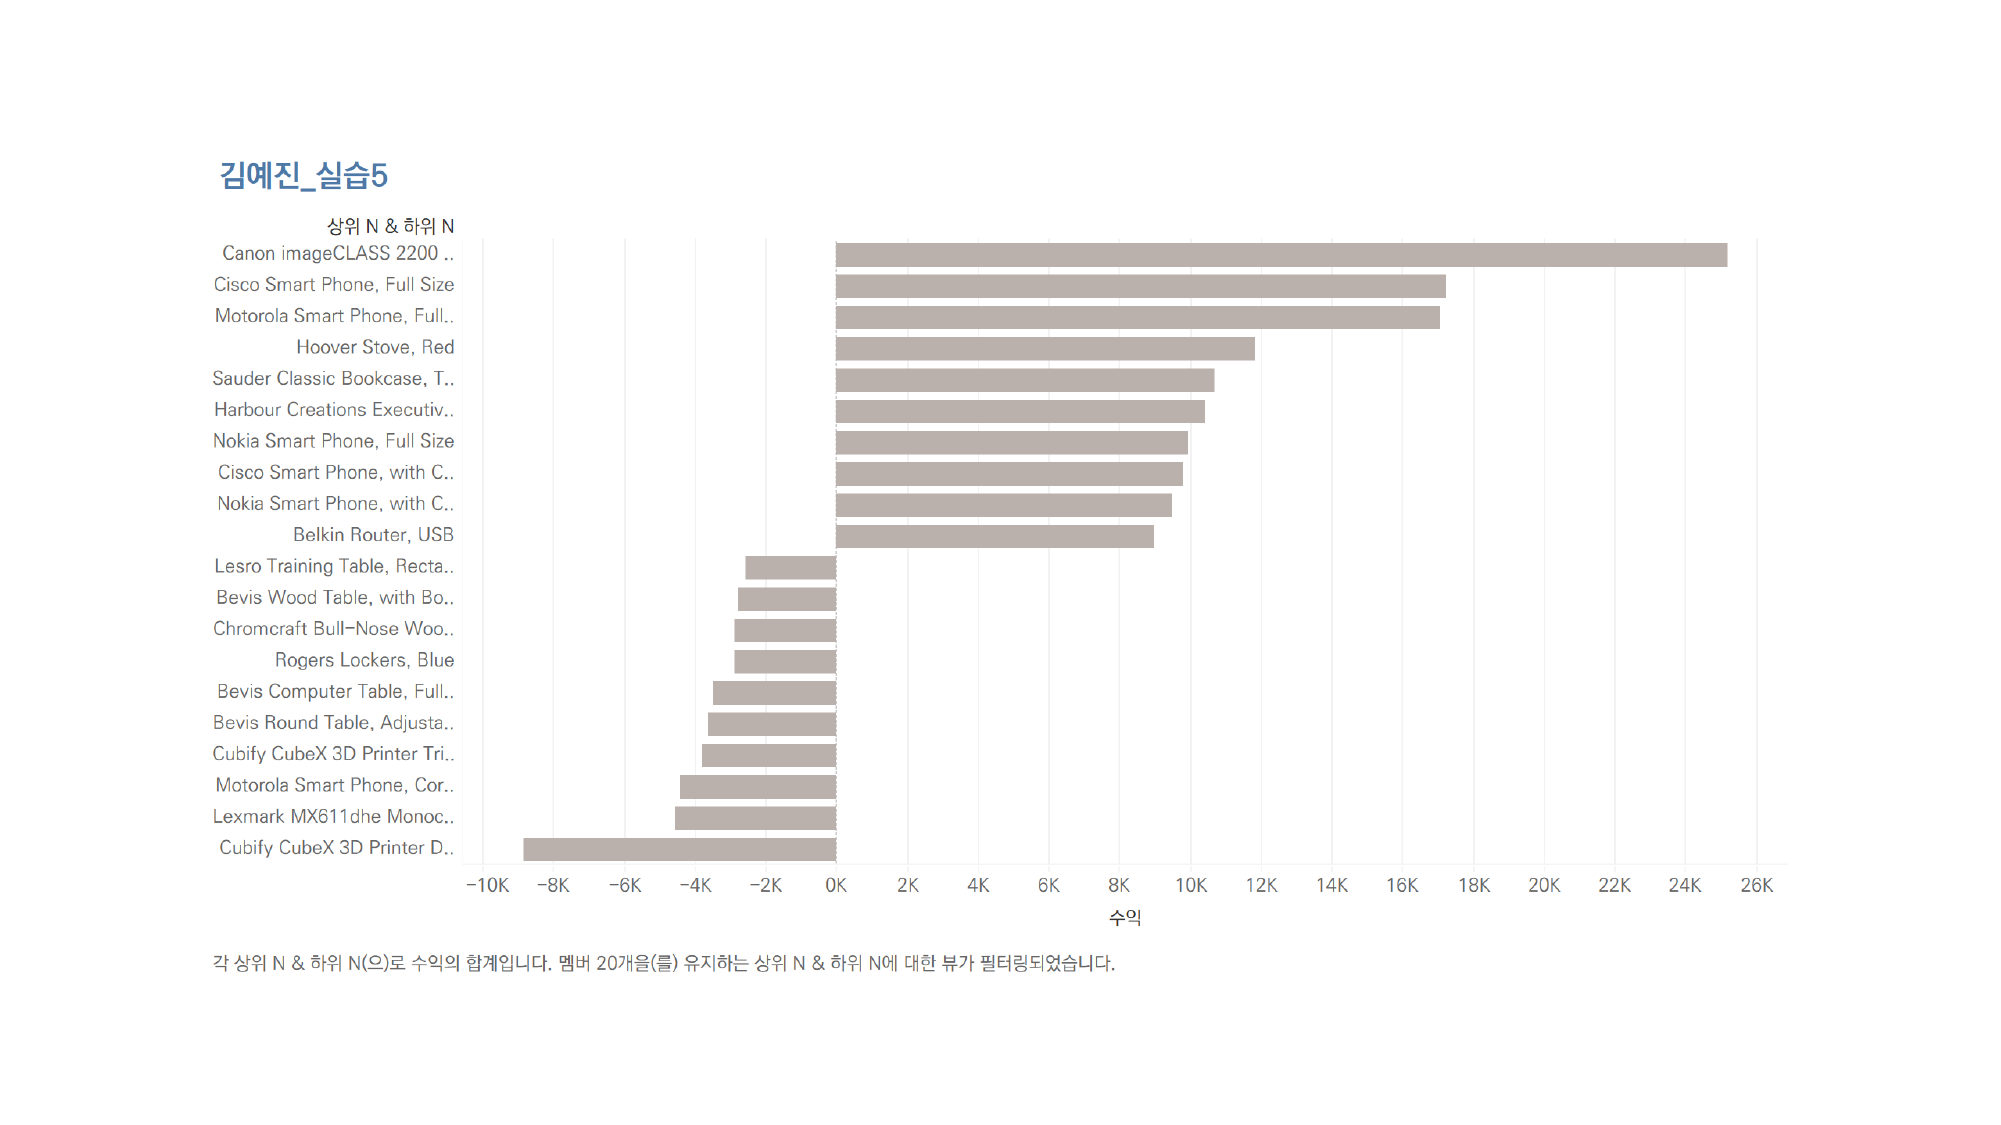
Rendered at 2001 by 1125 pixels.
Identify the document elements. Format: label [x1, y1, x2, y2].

picture [212, 149, 1788, 975]
